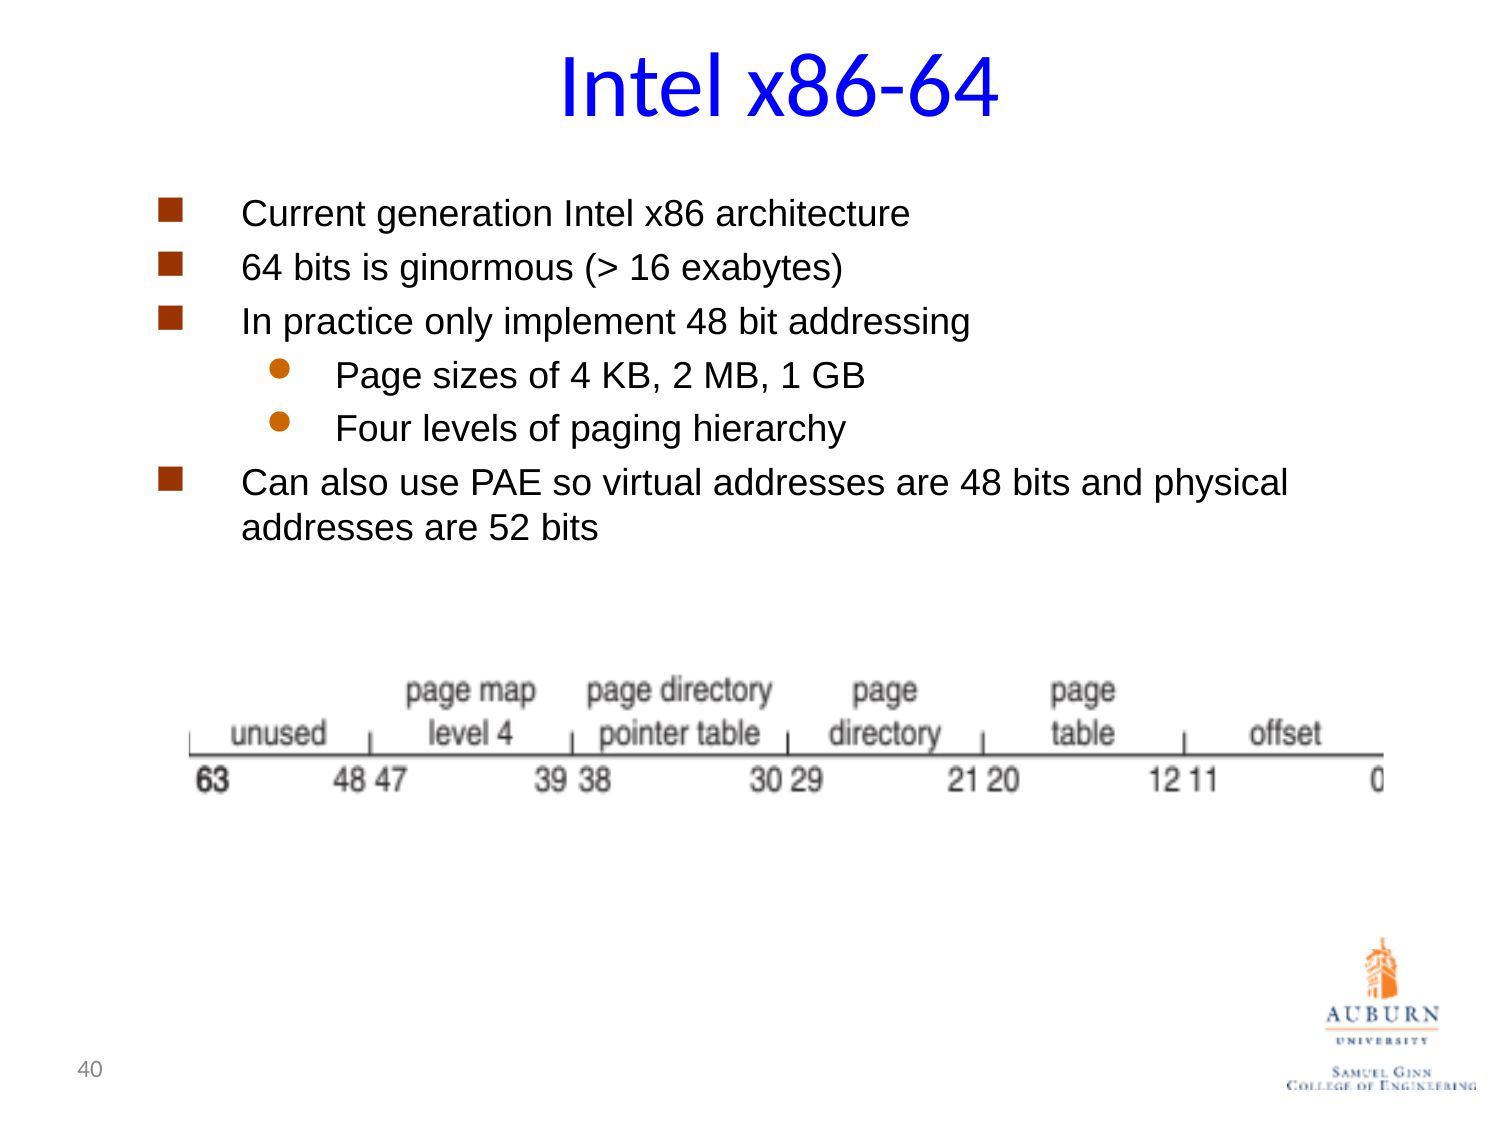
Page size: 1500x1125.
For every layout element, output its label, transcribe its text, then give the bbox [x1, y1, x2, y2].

picture [188, 673, 1384, 795]
title Intel x86-64 [134, 32, 1425, 128]
picture [1287, 937, 1476, 1090]
slide_number 40 [62, 1037, 225, 1098]
text_box Current generation Intel x86 architecture 64 bits is ginormous (> 16 exabytes) In practice only implement 48 bit addressing Page sizes of 4 KB, 2 MB, 1 GB Four levels of paging hierarchy Can also use PAE so virtual addresses are 48 bits and physical addresses are 52 bits [150, 184, 1392, 637]
